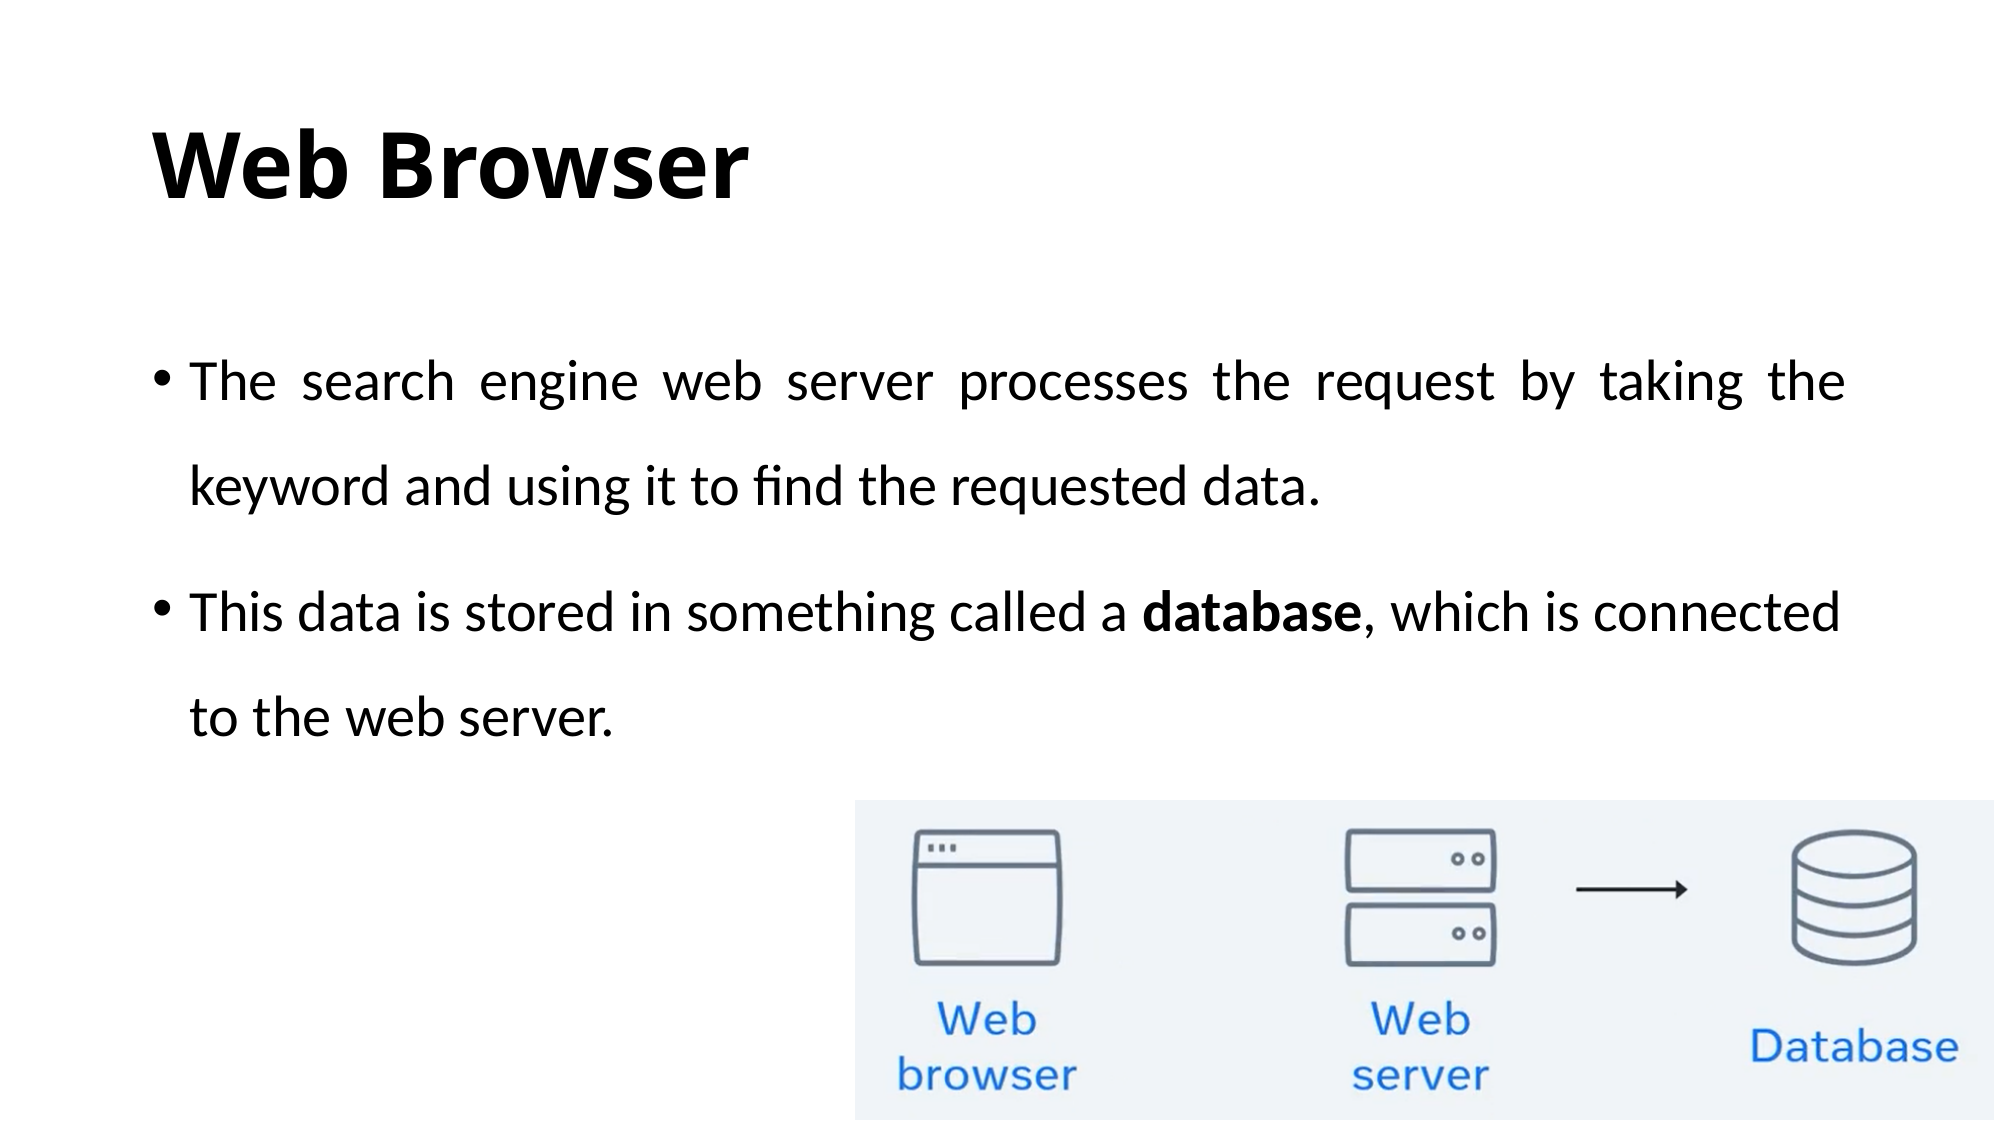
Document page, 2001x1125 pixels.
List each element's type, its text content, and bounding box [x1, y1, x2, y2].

title Web Browser [137, 59, 1863, 278]
picture [855, 800, 1994, 1120]
list The search engine web server processes the request by taking the keyword and using it to find the requested data. This data is stored in something called a database, which is connected to the web server. [137, 299, 1863, 1014]
